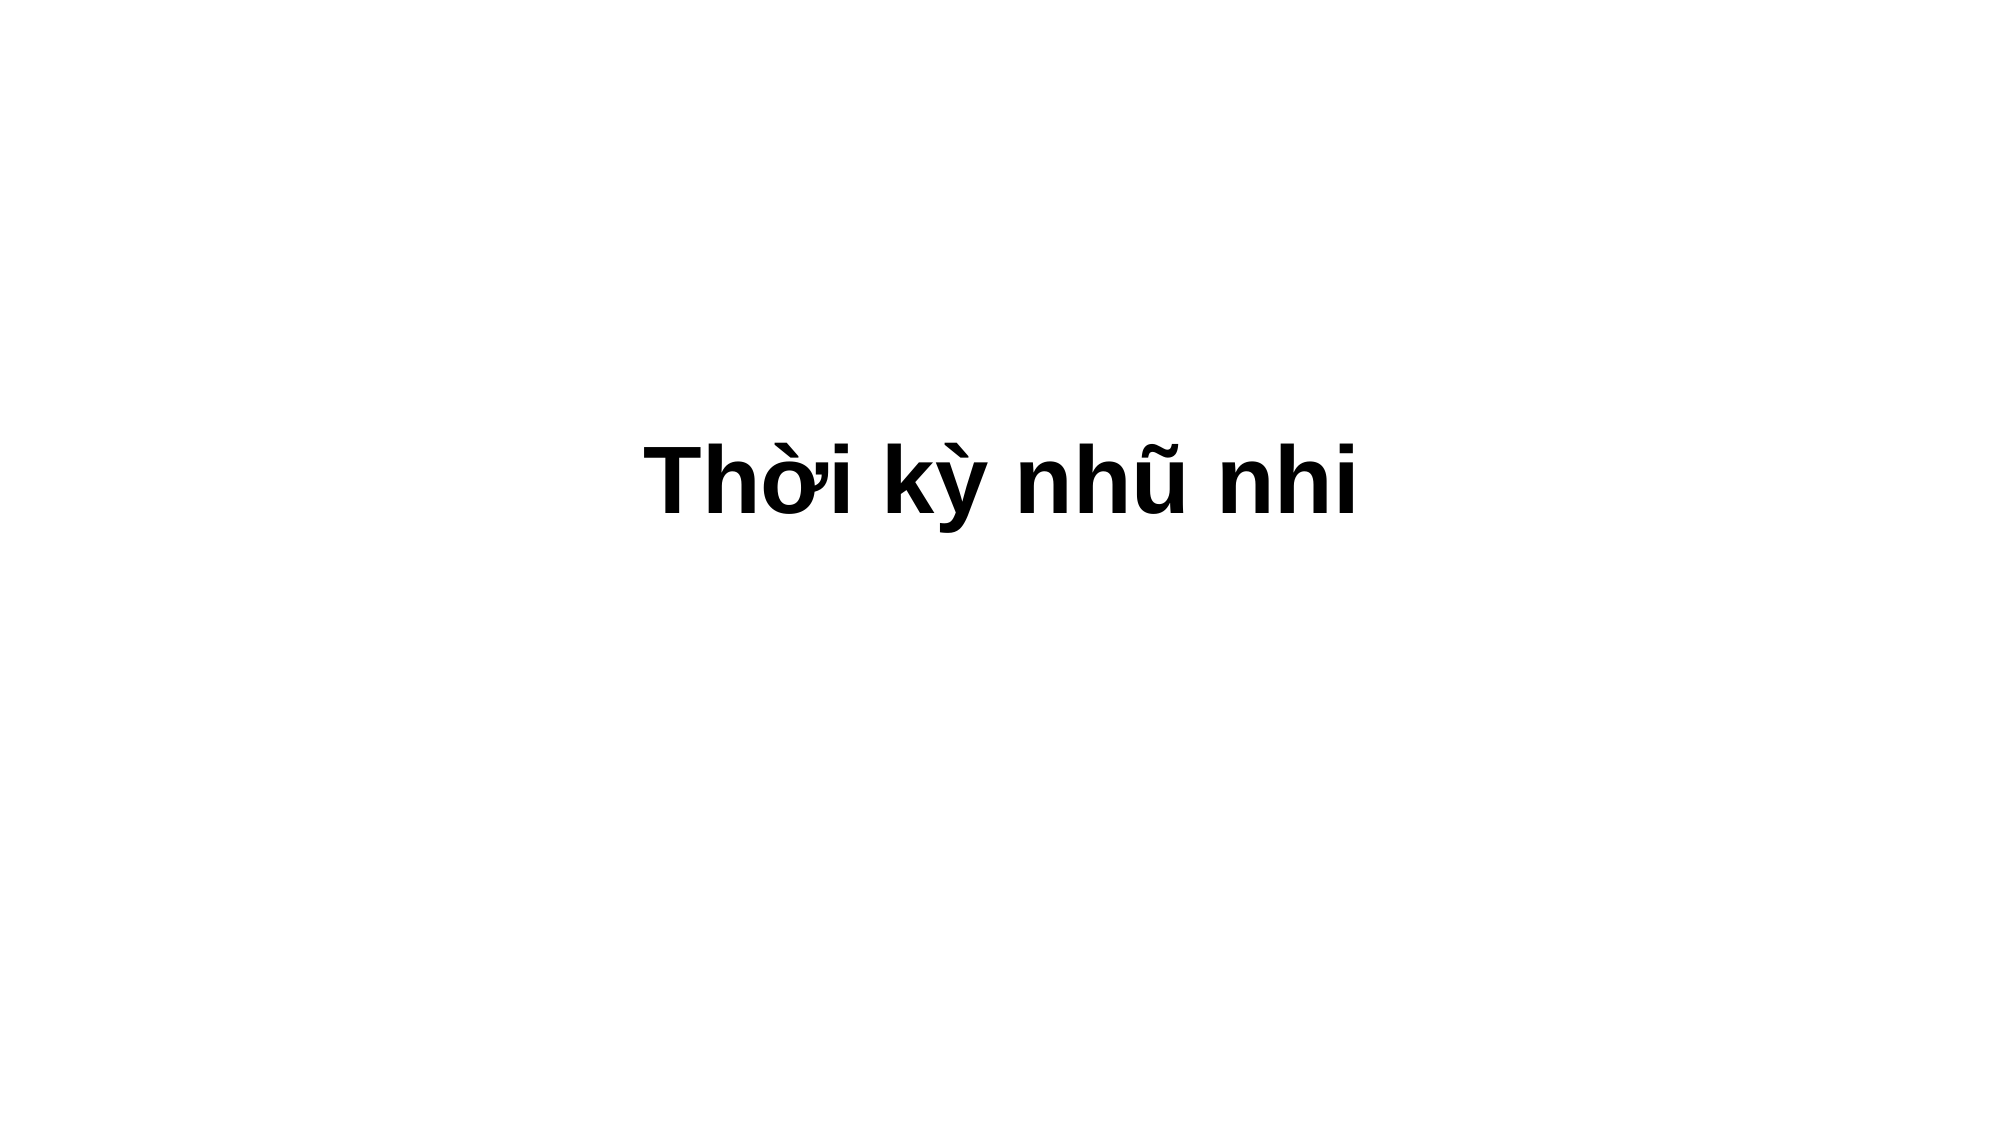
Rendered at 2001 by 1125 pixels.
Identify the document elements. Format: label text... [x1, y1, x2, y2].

text_box Thời kỳ nhũ nhi [524, 394, 1480, 570]
